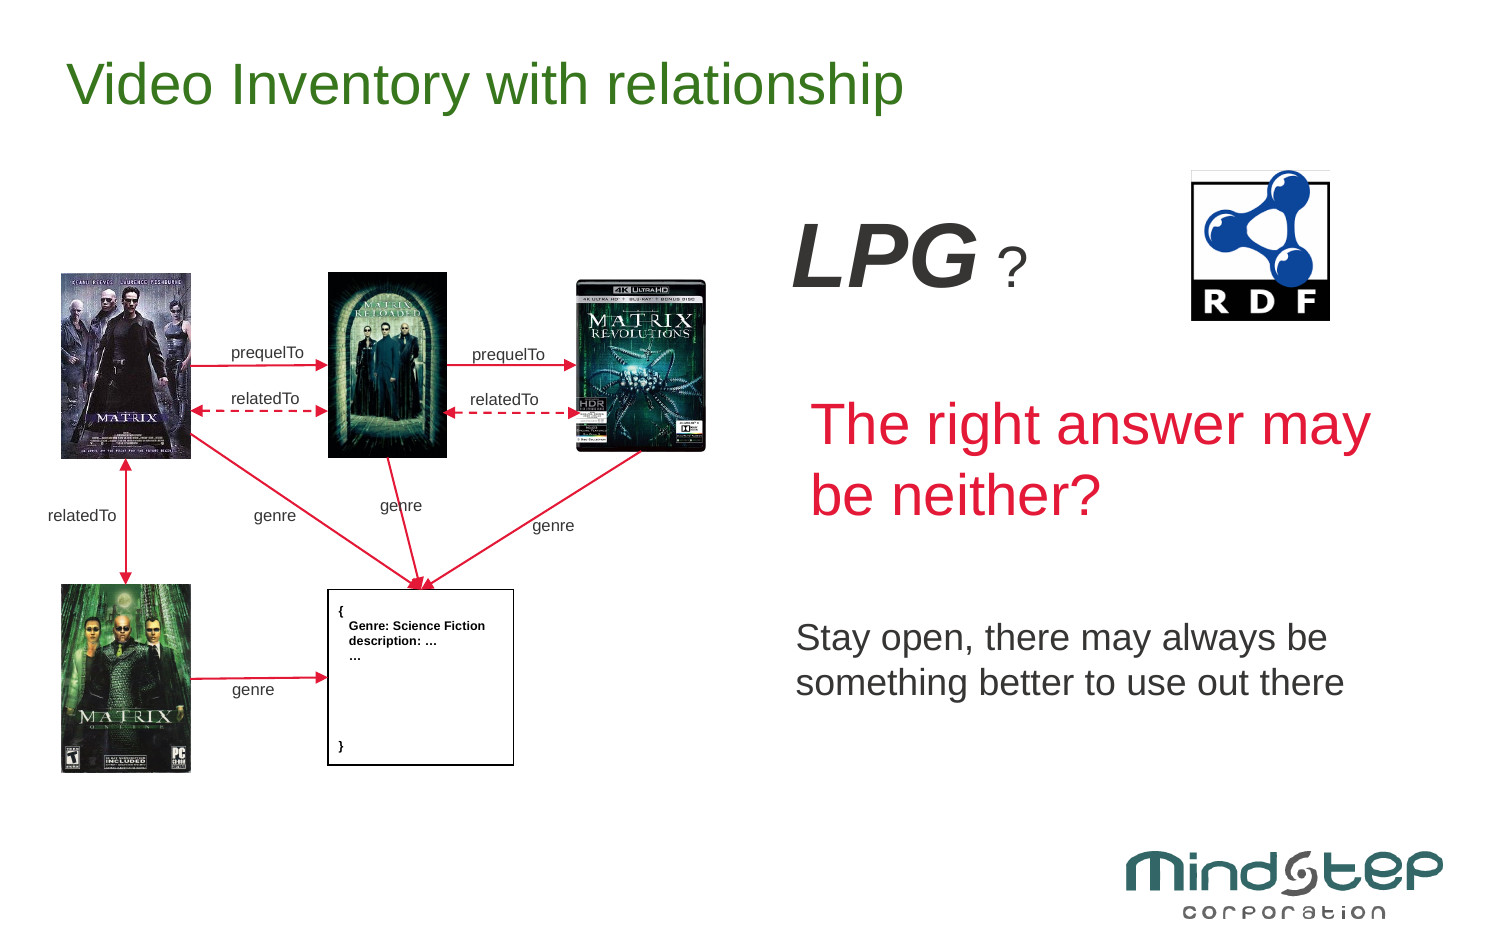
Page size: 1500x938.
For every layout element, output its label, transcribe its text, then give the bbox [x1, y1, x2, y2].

text_box prequelTo [472, 343, 560, 363]
picture [327, 272, 448, 450]
text_box genre [232, 686, 320, 699]
picture [576, 278, 707, 452]
text_box relatedTo [470, 389, 558, 409]
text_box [420, 450, 642, 590]
text_box LPG ? [791, 196, 1056, 308]
text_box relatedTo [231, 387, 319, 408]
picture [1126, 851, 1443, 919]
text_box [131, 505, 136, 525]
text_box { Genre: Science Fiction description: … … } [328, 597, 514, 766]
text_box prequelTo [231, 342, 319, 362]
text_box relatedTo [47, 505, 121, 525]
title Video Inventory with relationship [51, 31, 1449, 136]
text_box Stay open, there may always be something better to use out there [795, 613, 1409, 705]
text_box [189, 433, 422, 590]
text_box The right answer may be neither? [810, 386, 1443, 529]
picture [60, 273, 191, 459]
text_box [387, 457, 415, 590]
picture [60, 584, 191, 774]
picture [1189, 168, 1330, 321]
